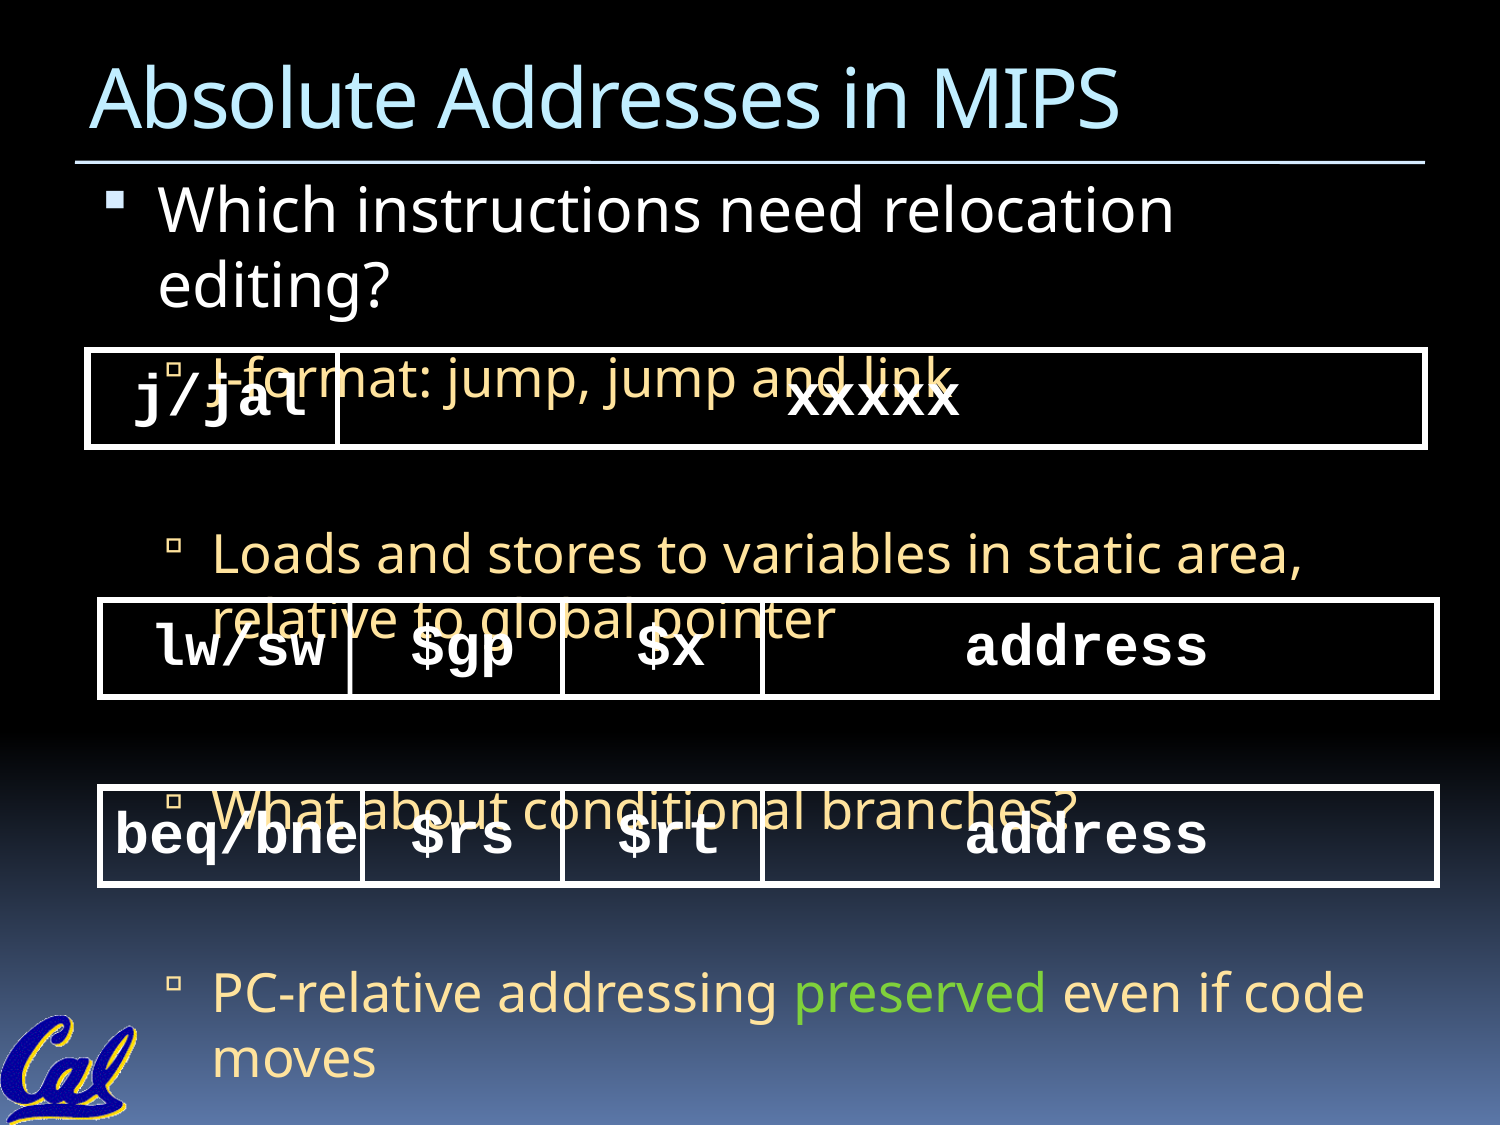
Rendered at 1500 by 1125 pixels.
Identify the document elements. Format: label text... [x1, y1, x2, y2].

title Absolute Addresses in MIPS [75, 37, 1425, 162]
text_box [97, 787, 1438, 889]
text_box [86, 349, 1426, 448]
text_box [99, 599, 1438, 702]
list Which instructions need relocation editing? J-format: jump, jump and link Loads and stores to variables in static area, relative to global pointer What about conditional branches? PC-relative addressing preserved even if code moves [74, 162, 1426, 1043]
picture [0, 1015, 140, 1125]
